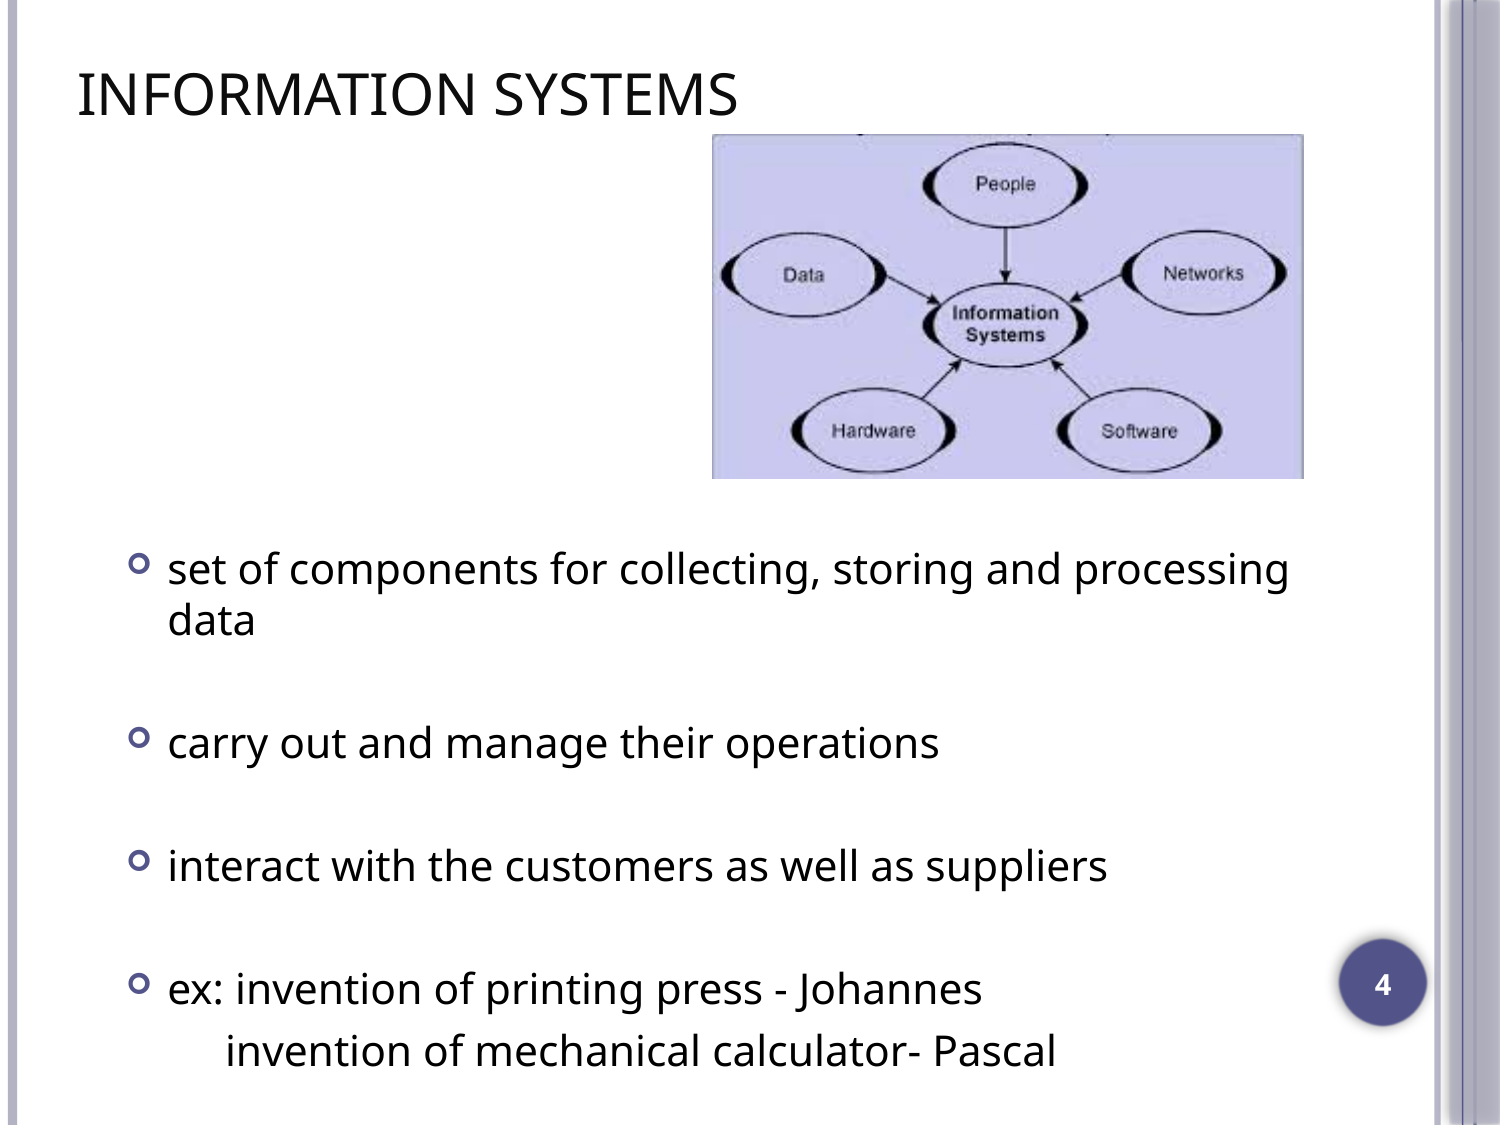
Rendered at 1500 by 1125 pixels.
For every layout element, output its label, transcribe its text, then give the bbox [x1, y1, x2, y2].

list set of components for collecting, storing and processing data carry out and manage their operations interact with the customers as well as suppliers ex: invention of printing press - Johannes invention of mechanical calculator- Pascal [111, 350, 1337, 1084]
picture [712, 134, 1304, 479]
slide_number 4 [1333, 940, 1434, 1027]
title Information Systems [62, 50, 1288, 135]
